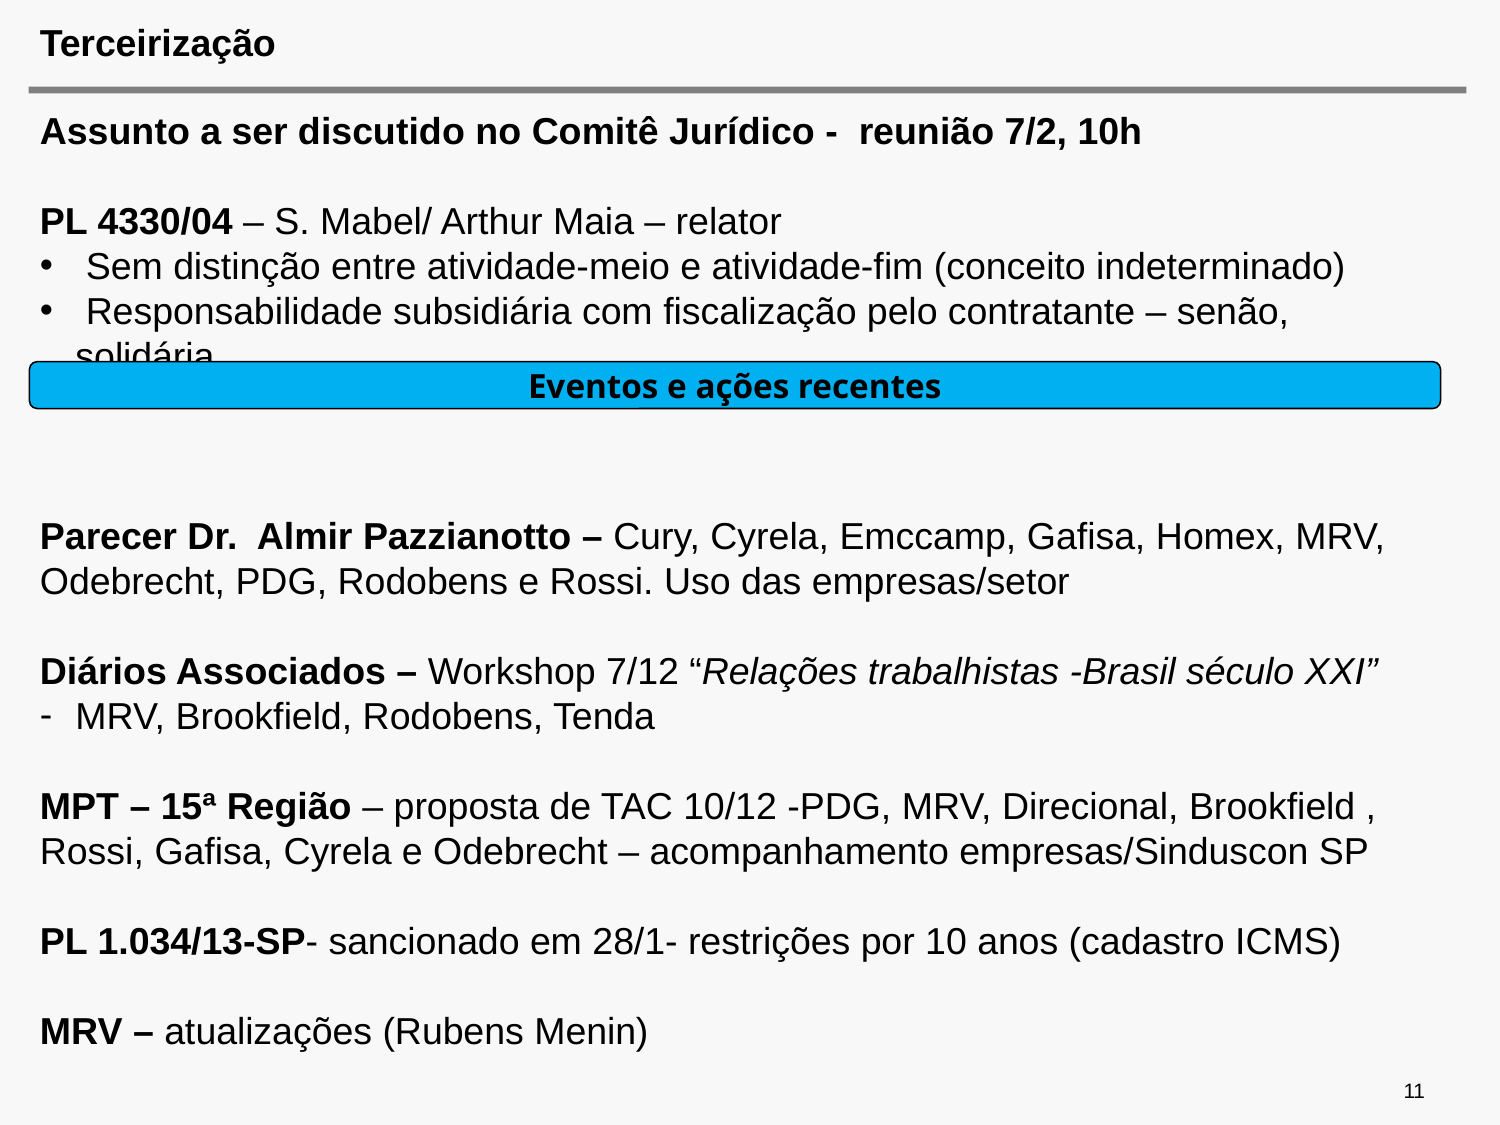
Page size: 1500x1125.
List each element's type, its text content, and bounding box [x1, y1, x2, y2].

title Terceirização [39, 24, 1254, 66]
text_box Assunto a ser discutido no Comitê Jurídico - reunião 7/2, 10h PL 4330/04 – S. Mabel/ Arthur Maia – relator Sem distinção entre atividade-meio e atividade-fim (conceito indeterminado) Responsabilidade subsidiária com fiscalização pelo contratante – senão, solidária Parecer Dr. Almir Pazzianotto – Cury, Cyrela, Emccamp, Gafisa, Homex, MRV, Odebrecht, PDG, Rodobens e Rossi. Uso das empresas/setor Diários Associados – Workshop 7/12 “Relações trabalhistas -Brasil século XXI” MRV, Brookfield, Rodobens, Tenda MPT – 15ª Região – proposta de TAC 10/12 -PDG, MRV, Direcional, Brookfield , Rossi, Gafisa, Cyrela e Odebrecht – acompanhamento empresas/Sinduscon SP PL 1.034/13-SP- sancionado em 28/1- restrições por 10 anos (cadastro ICMS) MRV – atualizações (Rubens Menin) [29, 101, 1445, 1058]
text_box Eventos e ações recentes [29, 361, 1441, 409]
text_box 11 [1074, 1077, 1425, 1103]
